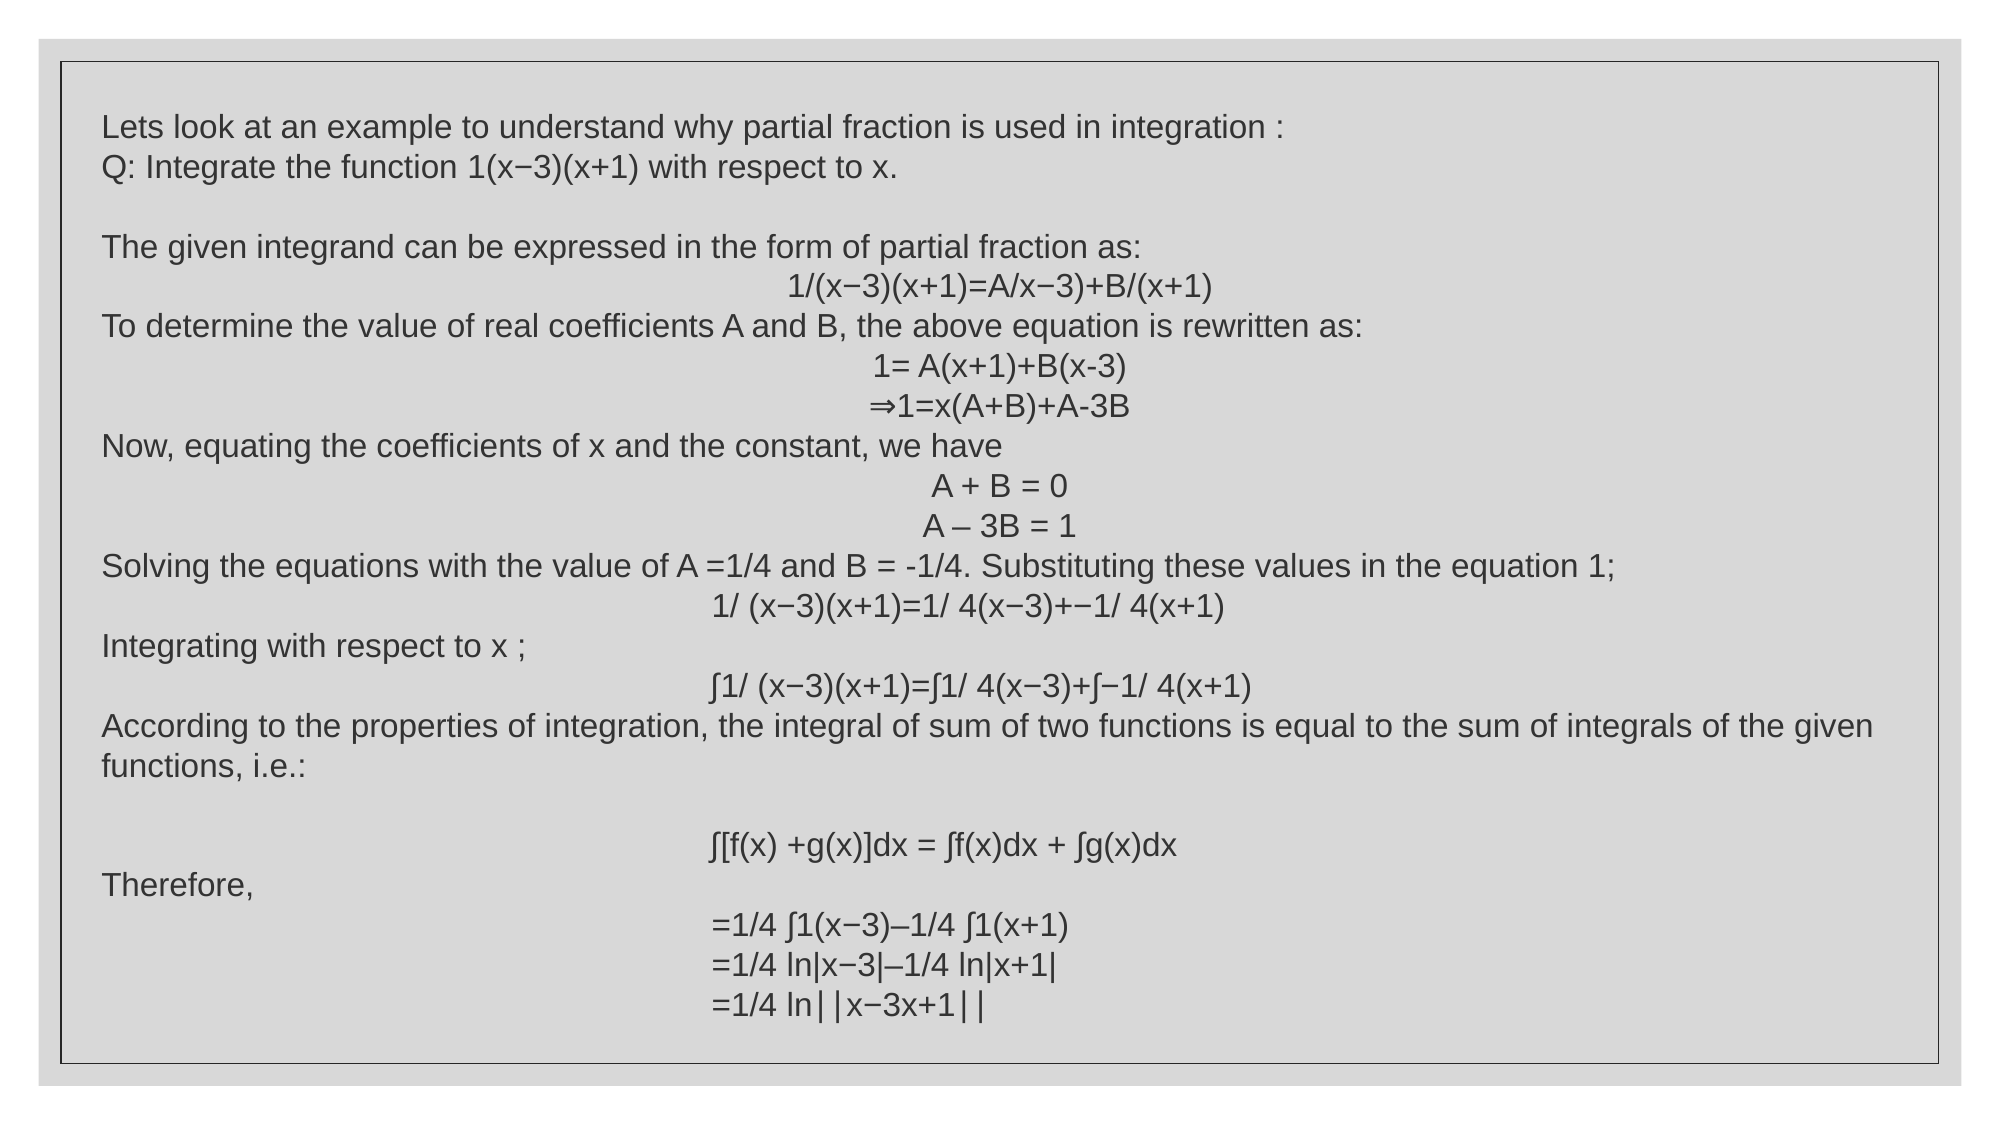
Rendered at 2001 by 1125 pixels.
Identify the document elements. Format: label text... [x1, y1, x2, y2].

title Lets look at an example to understand why partial fraction is used in integration : Q: Integrate the function 1(x−3)(x+1) with respect to x. The given integrand can be expressed in the form of partial fraction as: 1/(x−3)(x+1)=A/x−3)+B/(x+1) To determine the value of real coefficients A and B, the above equation is rewritten as: 1= A(x+1)+B(x-3) ⇒1=x(A+B)+A-3B Now, equating the coefficients of x and the constant, we have A + B = 0 A – 3B = 1 Solving the equations with the value of A =1/4 and B = -1/4. Substituting these values in the equation 1; 1/ (x−3)(x+1)=1/ 4(x−3)+−1/ 4(x+1) Integrating with respect to x ; ∫1/ (x−3)(x+1)=∫1/ 4(x−3)+∫−1/ 4(x+1) According to the properties of integration, the integral of sum of two functions is equal to the sum of integrals of the given functions, i.e.: ∫[f(x) +g(x)]dx = ∫f(x)dx + ∫g(x)dx Therefore, =1/4 ∫1(x−3)–1/4 ∫1(x+1) =1/4 ln|x−3|–1/4 ln|x+1| =1/4 ln∣∣x−3x+1∣∣ [86, 97, 1914, 1111]
